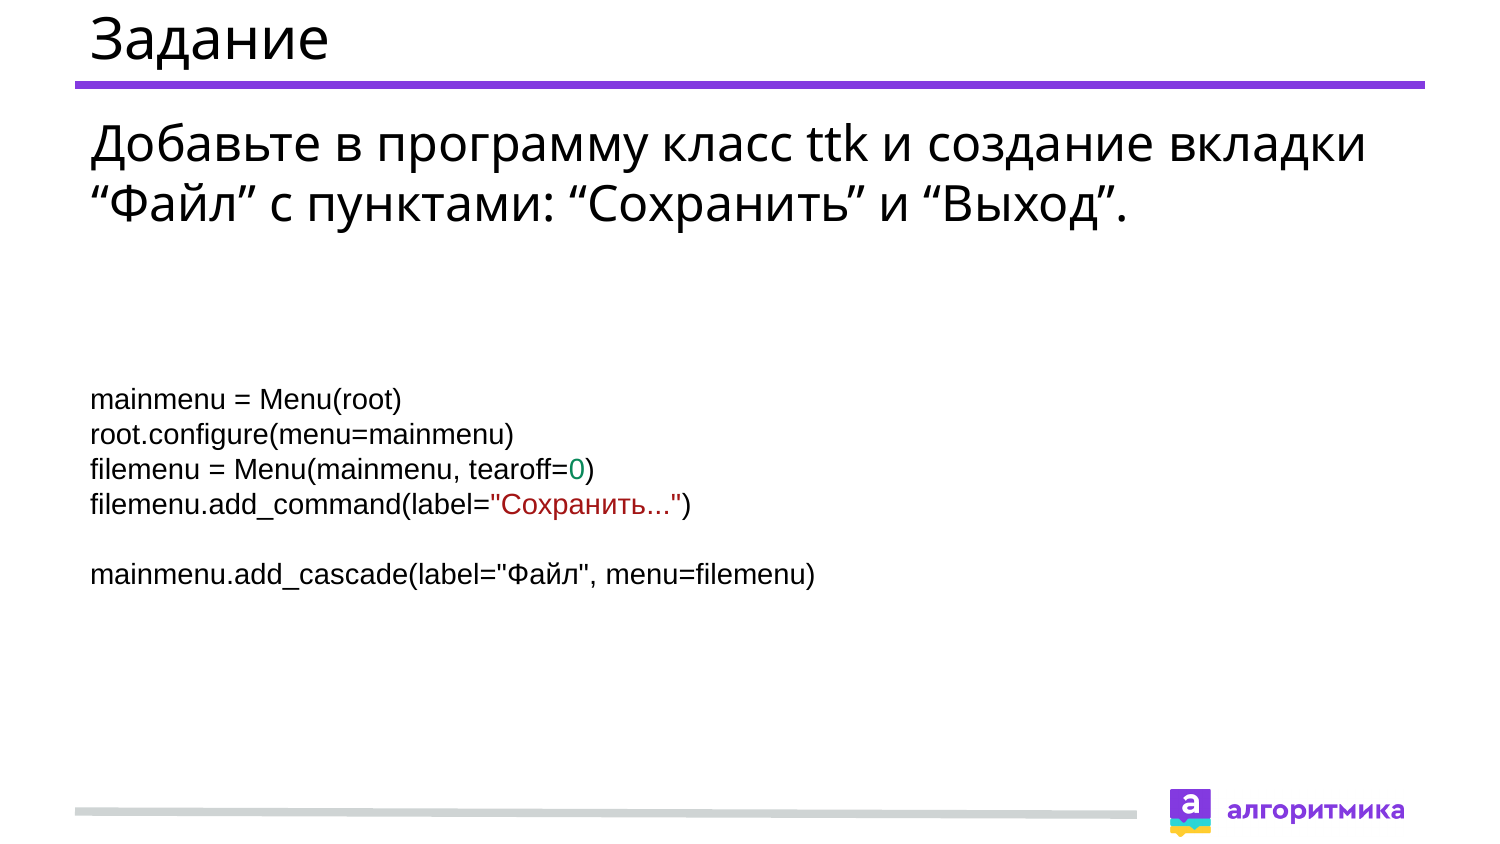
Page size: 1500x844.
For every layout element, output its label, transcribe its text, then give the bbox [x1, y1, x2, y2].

picture [1170, 789, 1404, 837]
list Добавьте в программу класс ttk и создание вкладки “Файл” с пунктами: “Сохранить” и “Выход”. [75, 96, 1425, 260]
text_box mainmenu = Menu(root) root.configure(menu=mainmenu) filemenu = Menu(mainmenu, tearoff=0) filemenu.add_command(label="Сохранить...") mainmenu.add_cascade(label="Файл", menu=filemenu) [75, 372, 859, 636]
title Задание [75, 0, 1425, 73]
